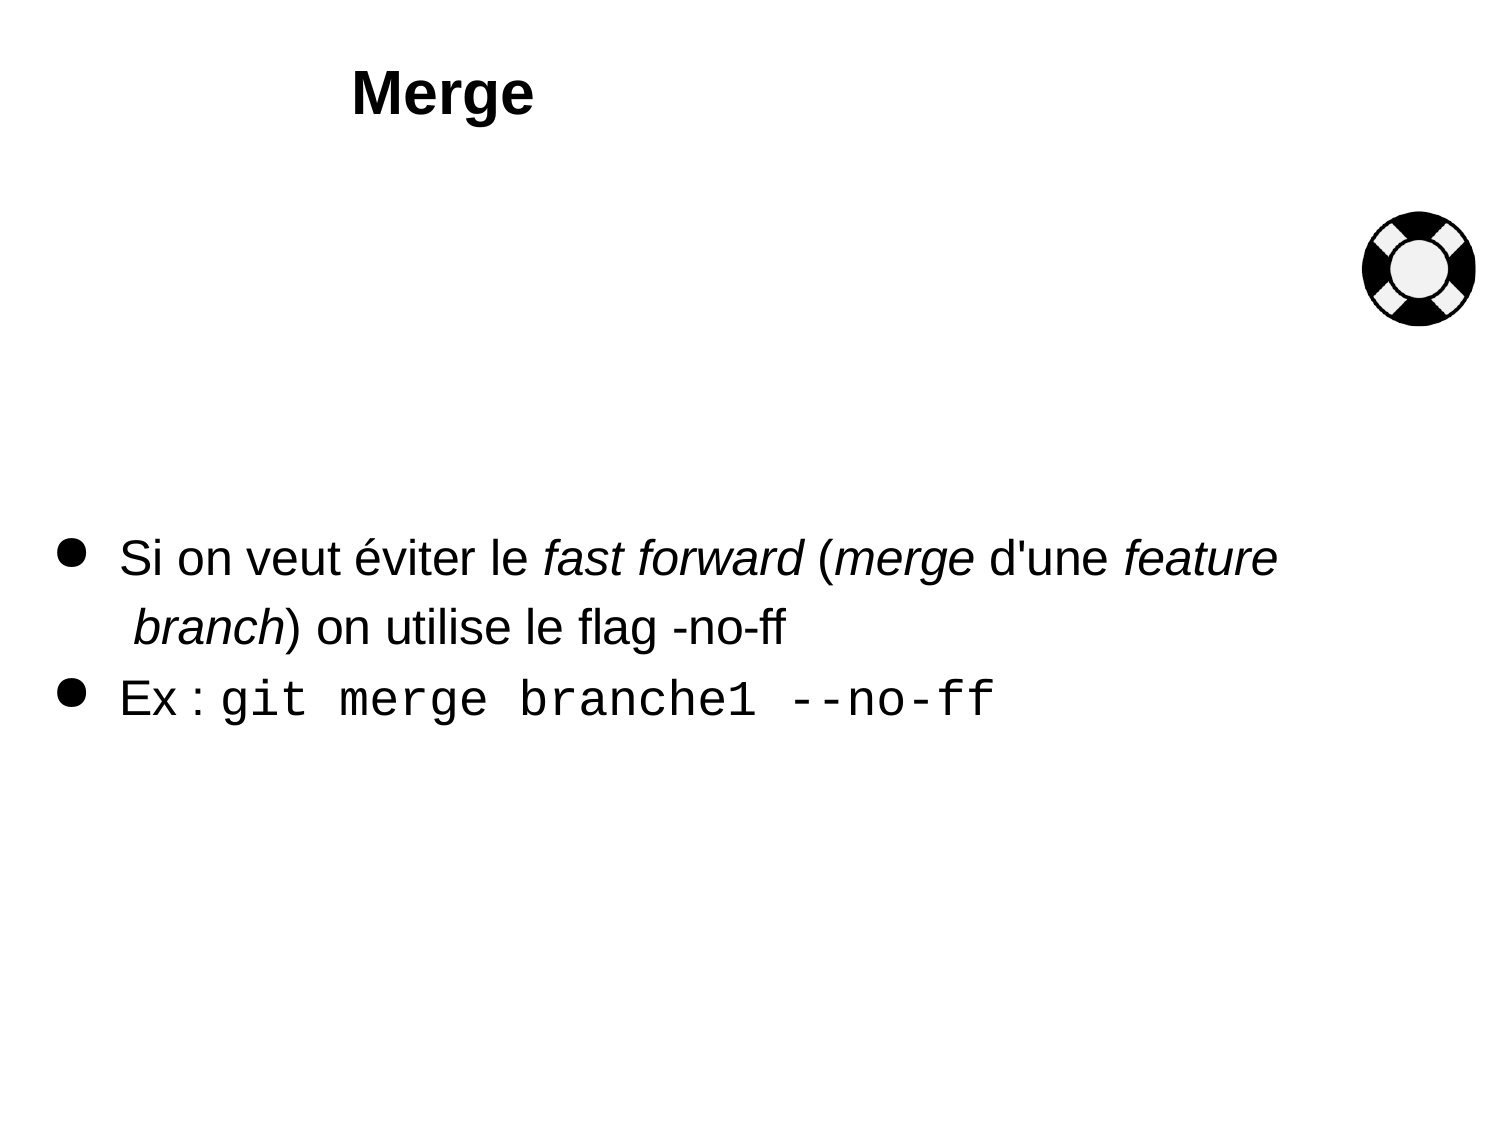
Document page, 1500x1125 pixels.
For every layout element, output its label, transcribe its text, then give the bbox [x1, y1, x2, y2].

title Merge [349, 49, 538, 240]
text_box [1361, 211, 1476, 327]
text_box Si on veut éviter le fast forward (merge d'une feature branch) on utilise le flag -no-ff Ex : git merge branche1 --no-ff [49, 514, 1281, 726]
